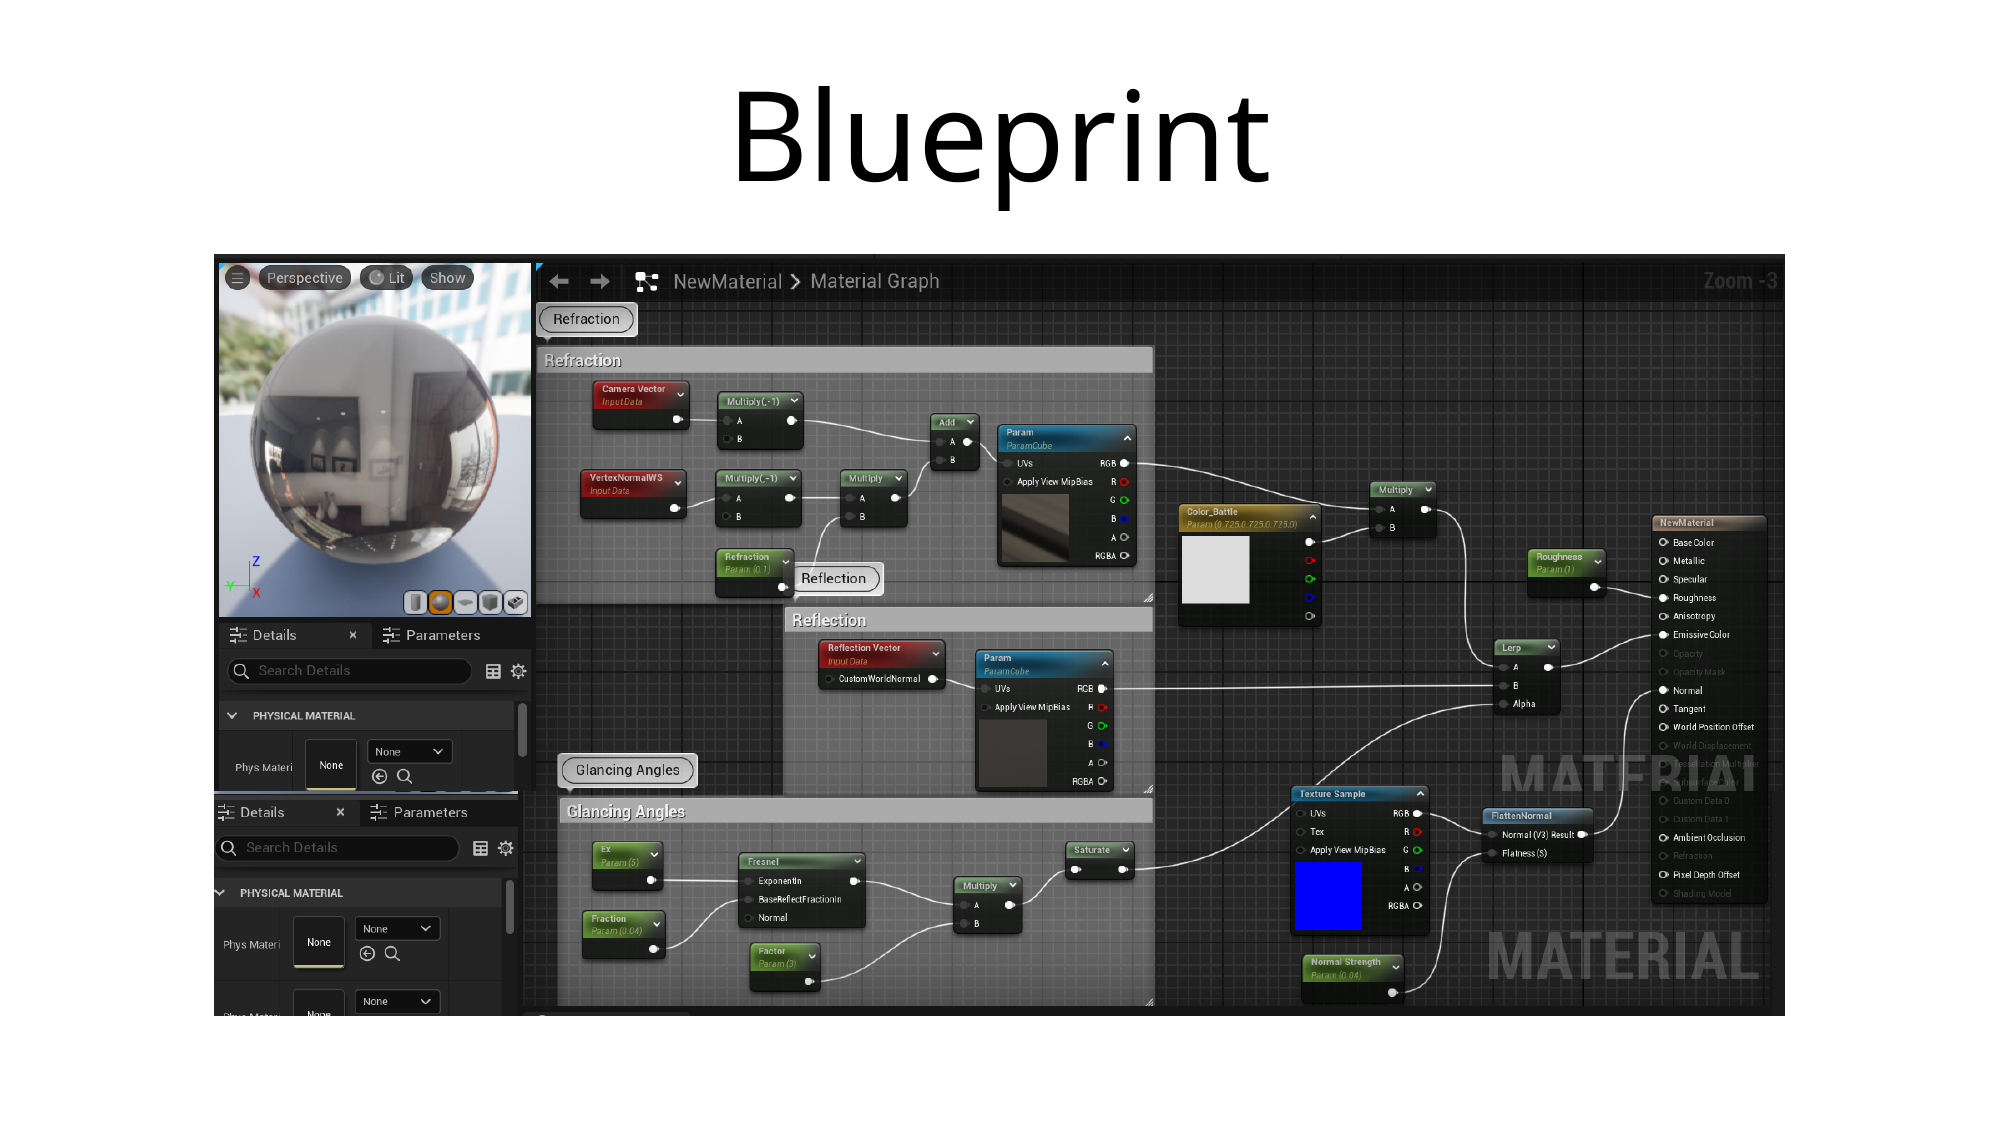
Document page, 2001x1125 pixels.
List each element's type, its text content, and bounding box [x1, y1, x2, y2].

title Blueprint [249, 44, 1750, 216]
picture [214, 254, 1786, 1019]
